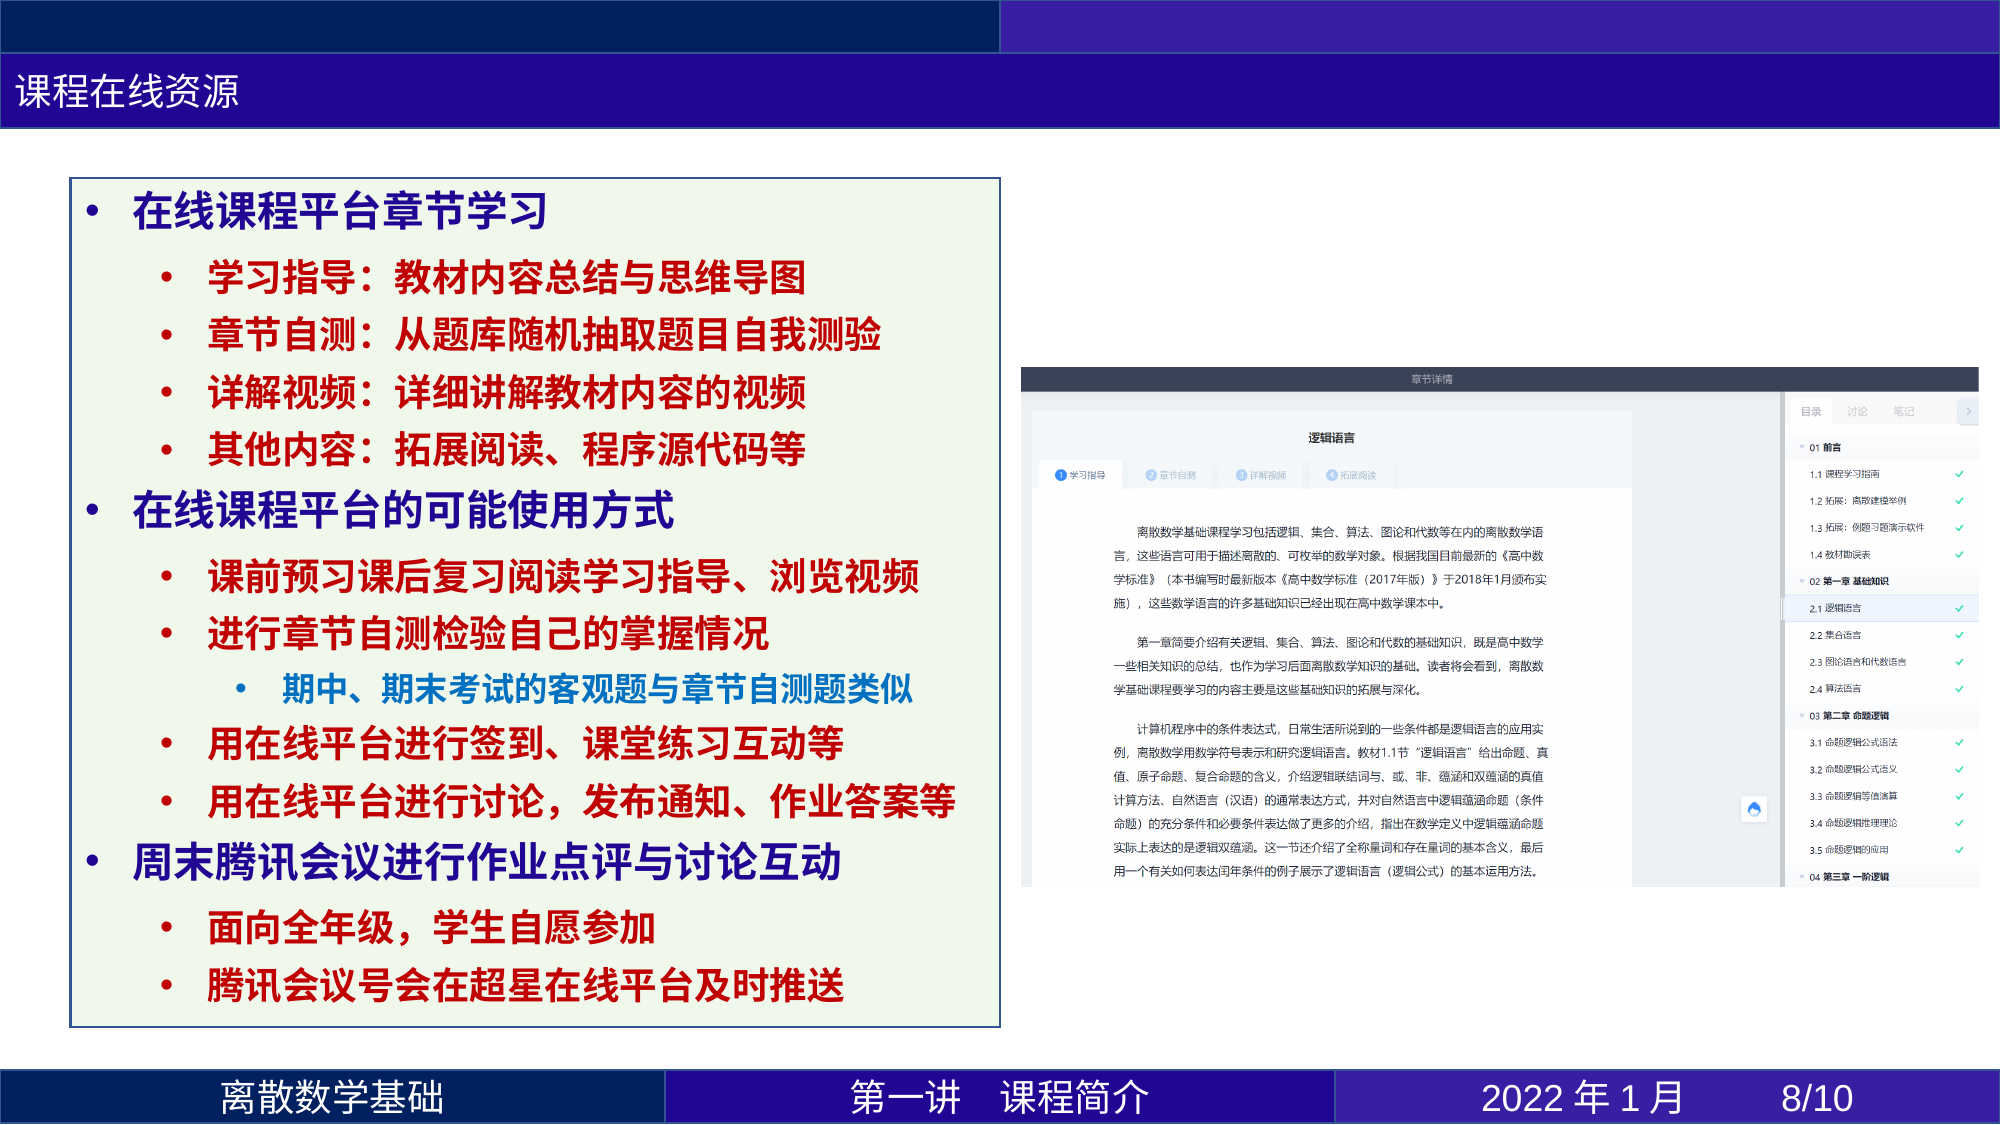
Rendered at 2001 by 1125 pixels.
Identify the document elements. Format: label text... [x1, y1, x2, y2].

text_box 第一讲 课程简介 [664, 1069, 1334, 1124]
text_box 课程在线资源 [0, 52, 2000, 129]
text_box 在线课程平台章节学习 学习指导：教材内容总结与思维导图 章节自测：从题库随机抽取题目自我测验 详解视频：详细讲解教材内容的视频 其他内容：拓展阅读、程序源代码等 在线课程平台的可能使用方式 课前预习课后复习阅读学习指导、浏览视频 进行章节自测检验自己的掌握情况 期中、期末考试的客观题与章节自测题类似 用在线平台进行签到、课堂练习互动等 用在线平台进行讨论，发布通知、作业答案等 周末腾讯会议进行作业点评与讨论互动 面向全年级，学生自愿参加 腾讯会议号会在超星在线平台及时推送 [69, 177, 1001, 1028]
text_box 2022年1月 8/10 [1334, 1069, 2000, 1124]
picture [1021, 367, 1979, 887]
text_box [999, 0, 2000, 52]
text_box [0, 0, 999, 52]
text_box 离散数学基础 [0, 1069, 664, 1124]
